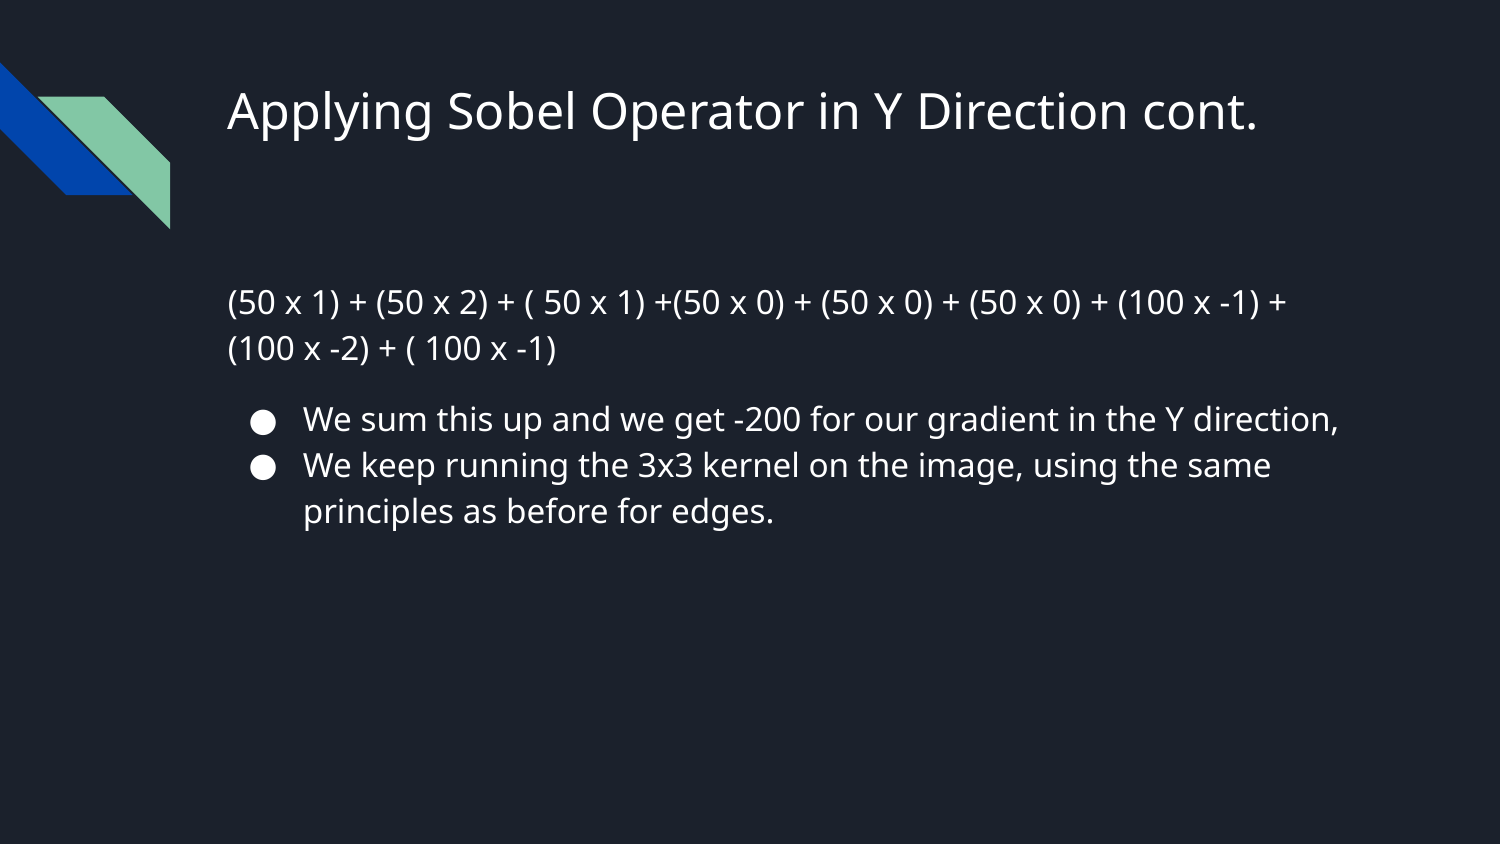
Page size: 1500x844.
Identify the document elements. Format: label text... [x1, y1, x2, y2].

list (50 x 1) + (50 x 2) + ( 50 x 1) +(50 x 0) + (50 x 0) + (50 x 0) + (100 x -1) + (100 x -2) + ( 100 x -1) We sum this up and we get -200 for our gradient in the Y direction, We keep running the 3x3 kernel on the image, using the same principles as before for edges. [212, 260, 1368, 739]
title Applying Sobel Operator in Y Direction cont. [212, 64, 1368, 215]
